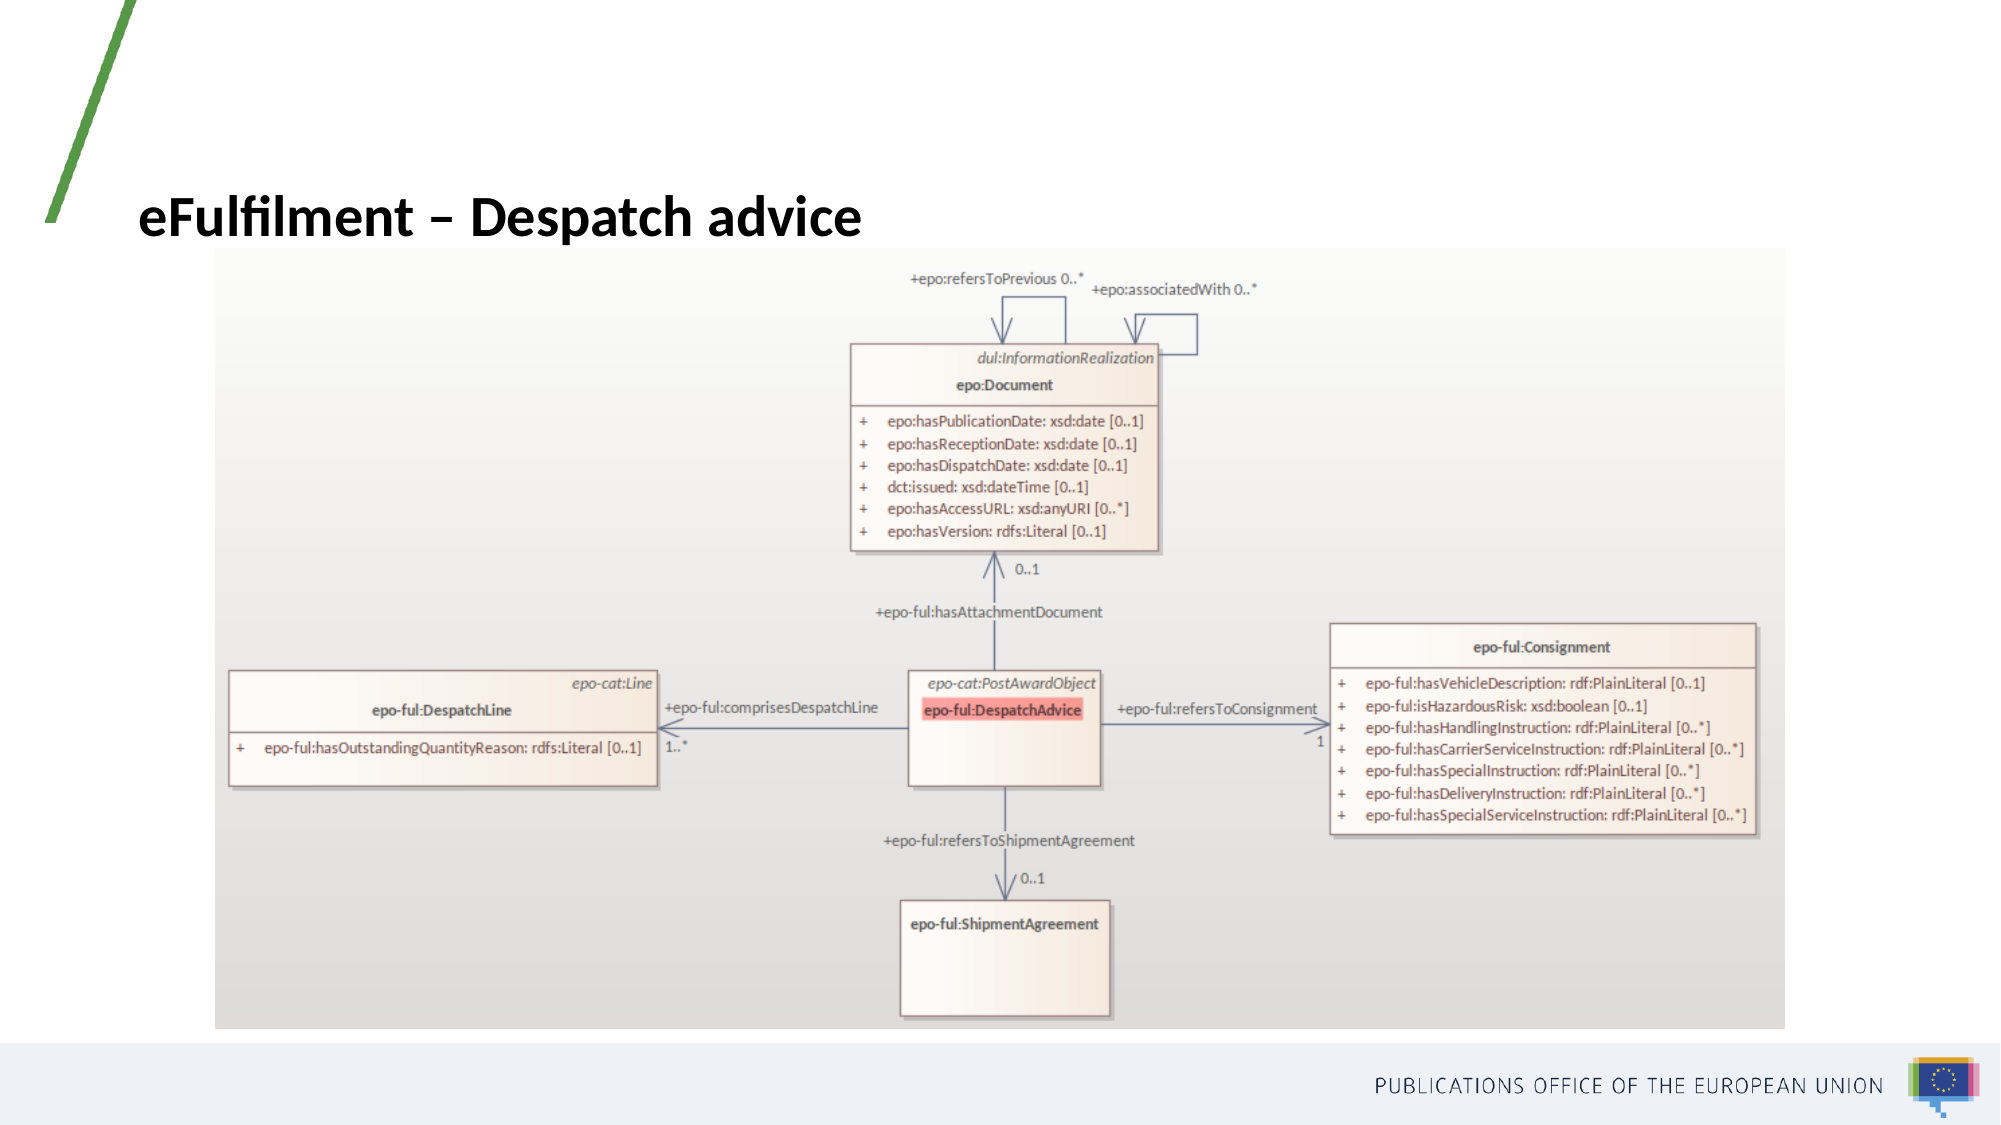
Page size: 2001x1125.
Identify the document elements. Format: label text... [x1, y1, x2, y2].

picture [0, 0, 2001, 1125]
text_box eFulfilment – Despatch advice [138, 31, 1861, 249]
